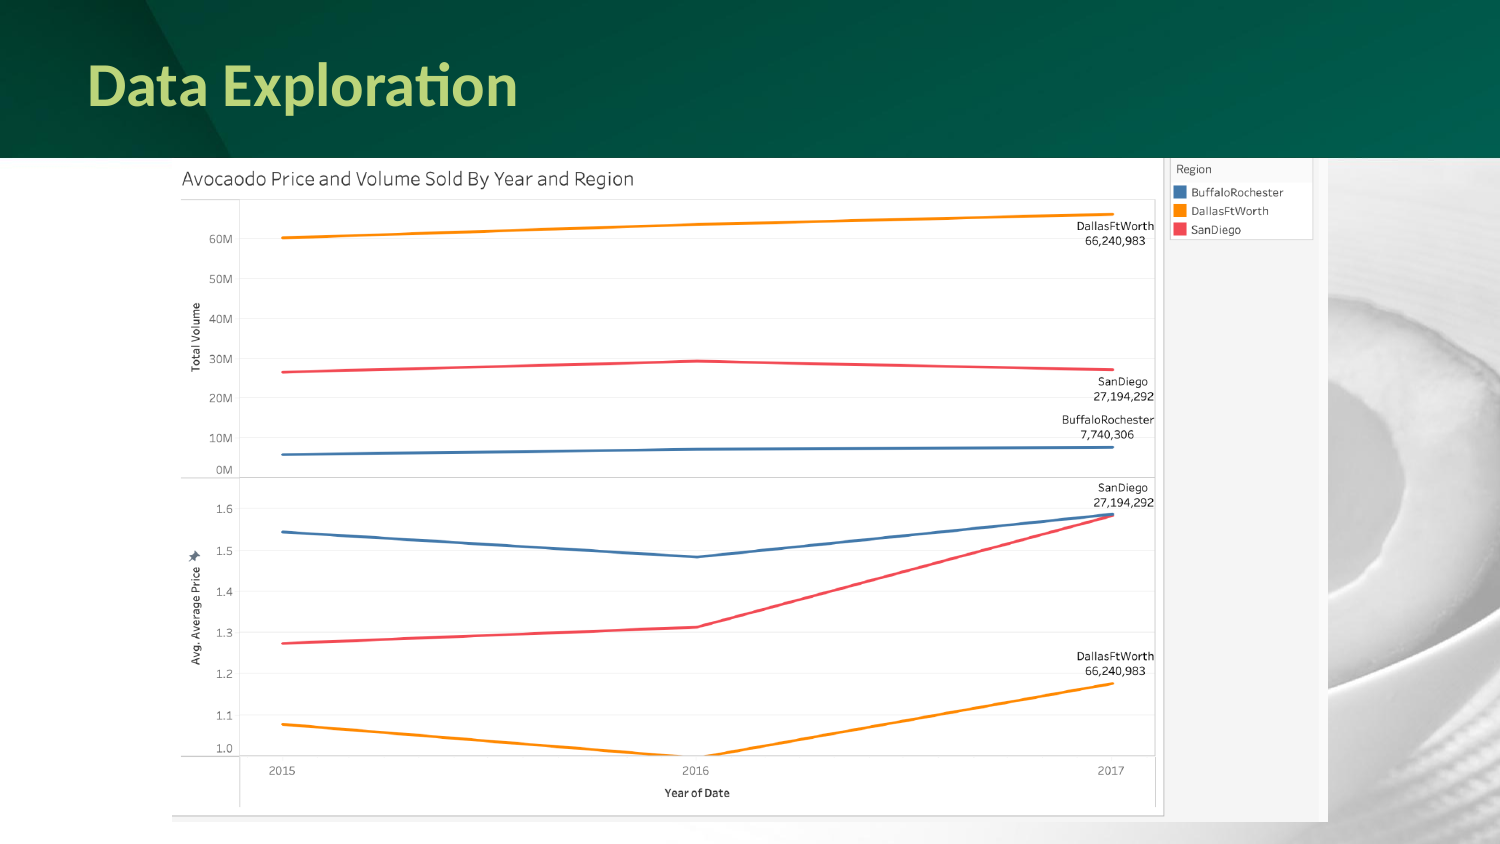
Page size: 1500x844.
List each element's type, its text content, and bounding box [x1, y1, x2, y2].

picture [0, 0, 1500, 844]
title Data Exploration [75, 32, 1425, 131]
